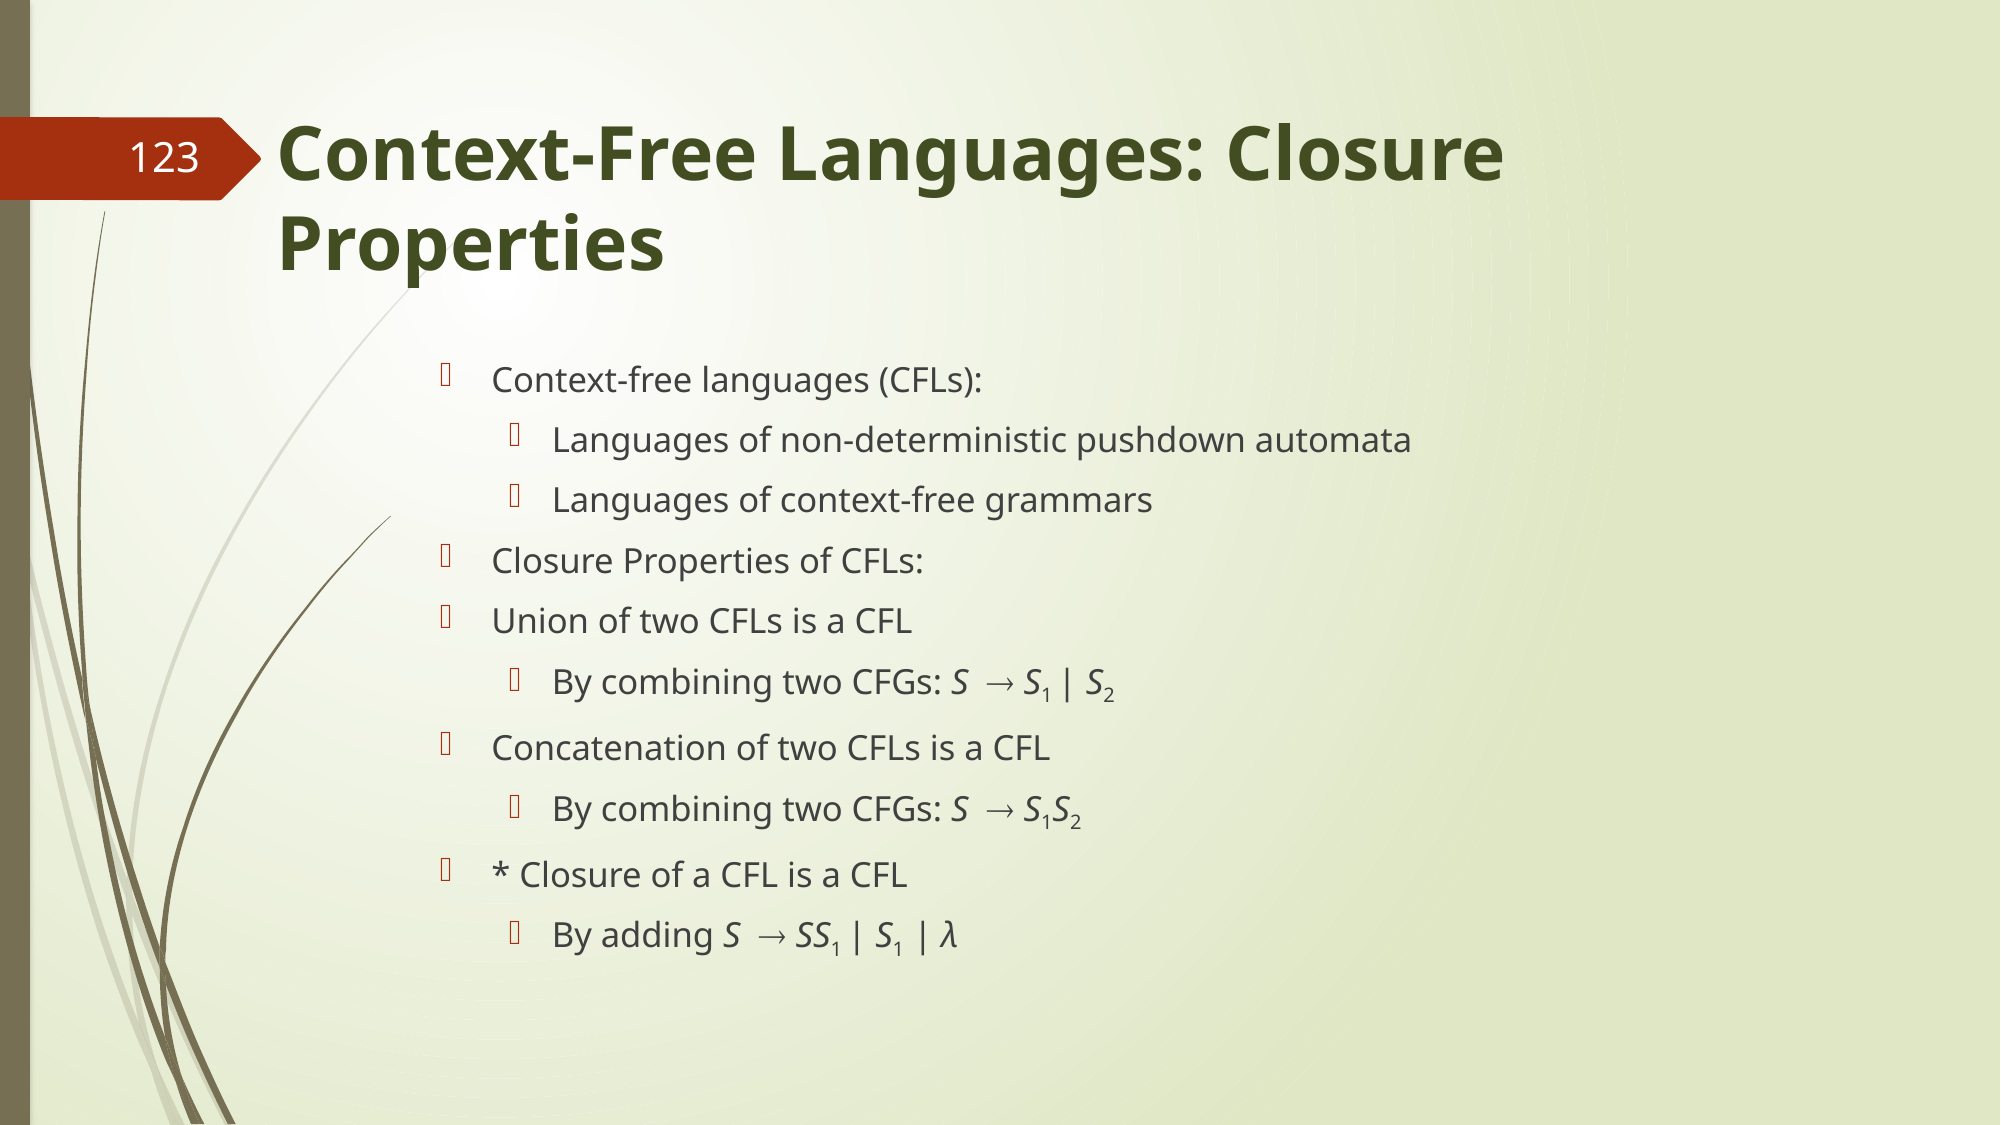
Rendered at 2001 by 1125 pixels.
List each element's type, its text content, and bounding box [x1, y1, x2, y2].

title Context-Free Languages: Closure Properties [261, 98, 1888, 313]
slide_number 123 [87, 129, 216, 190]
list Context-free languages (CFLs): Languages of non-deterministic pushdown automata Languages of context-free grammars Closure Properties of CFLs: Union of two CFLs is a CFL By combining two CFGs: S  S1 | S2 Concatenation of two CFLs is a CFL By combining two CFGs: S  S1S2 * Closure of a CFL is a CFL By adding S  SS1 | S1 | λ [424, 350, 1888, 970]
